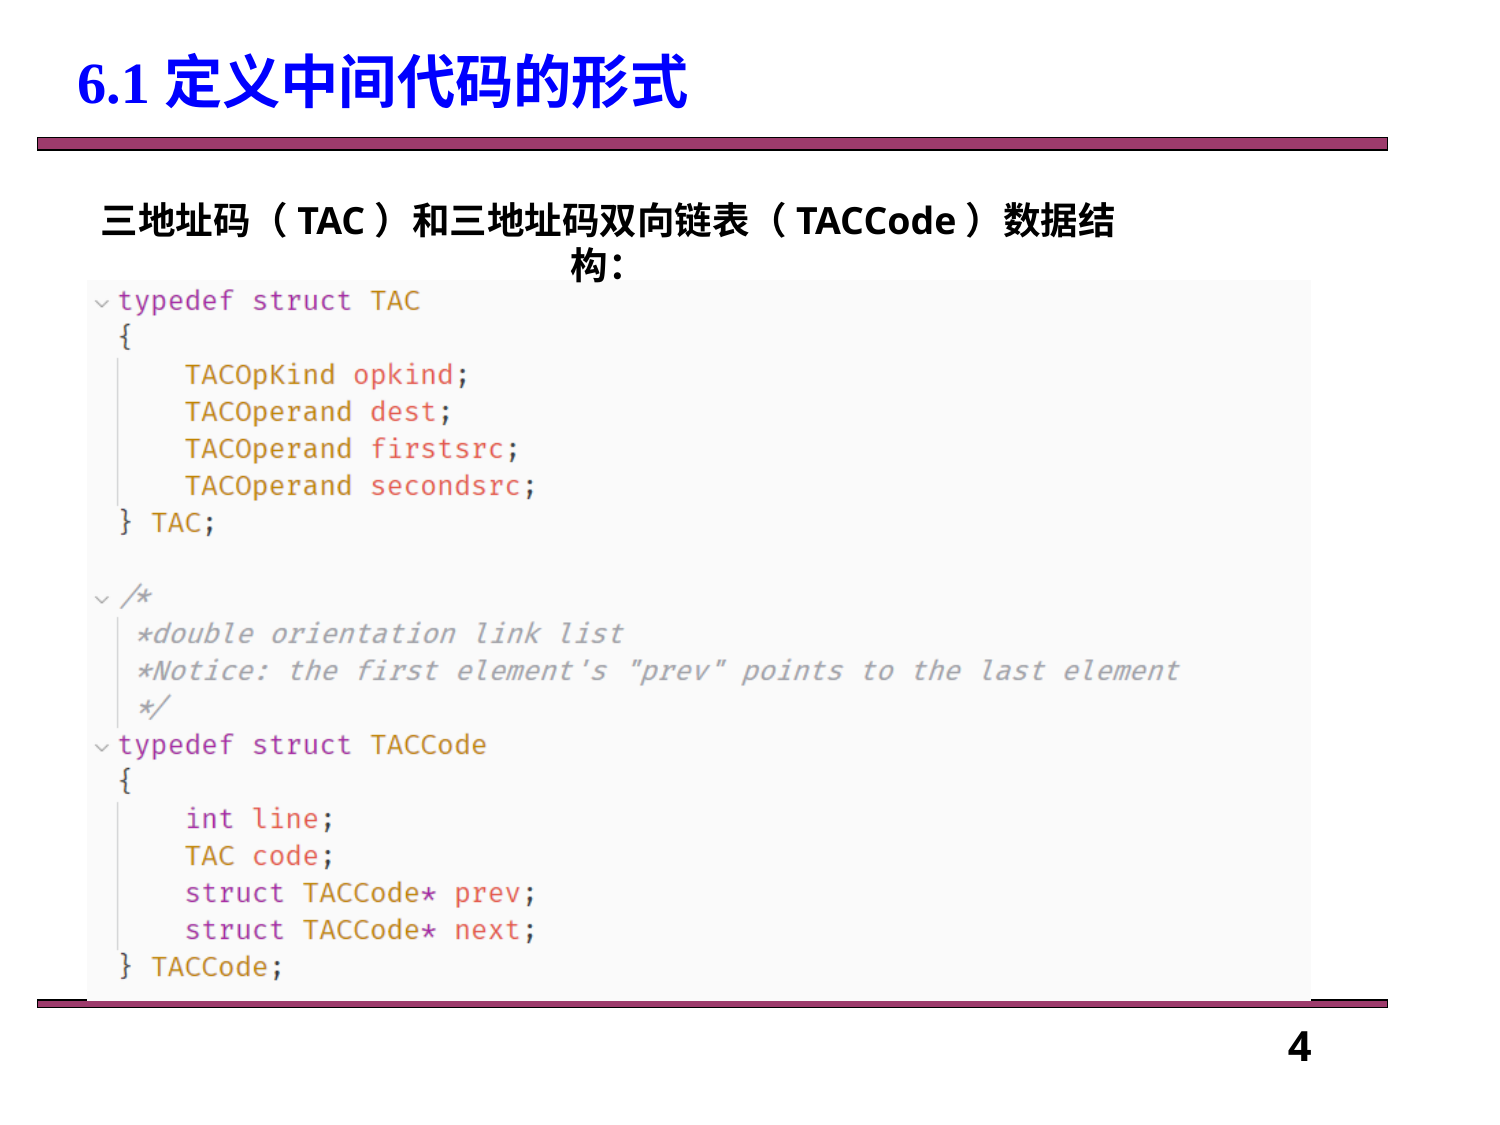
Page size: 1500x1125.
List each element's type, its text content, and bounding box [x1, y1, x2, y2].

text_box [137, 149, 1400, 225]
picture [87, 280, 1312, 1001]
text_box 6.1定义中间代码的形式 [62, 37, 825, 125]
slide_number 4 [1125, 1012, 1475, 1053]
text_box 三地址码（TAC）和三地址码双向链表（TACCode）数据结构： [59, 189, 1158, 295]
